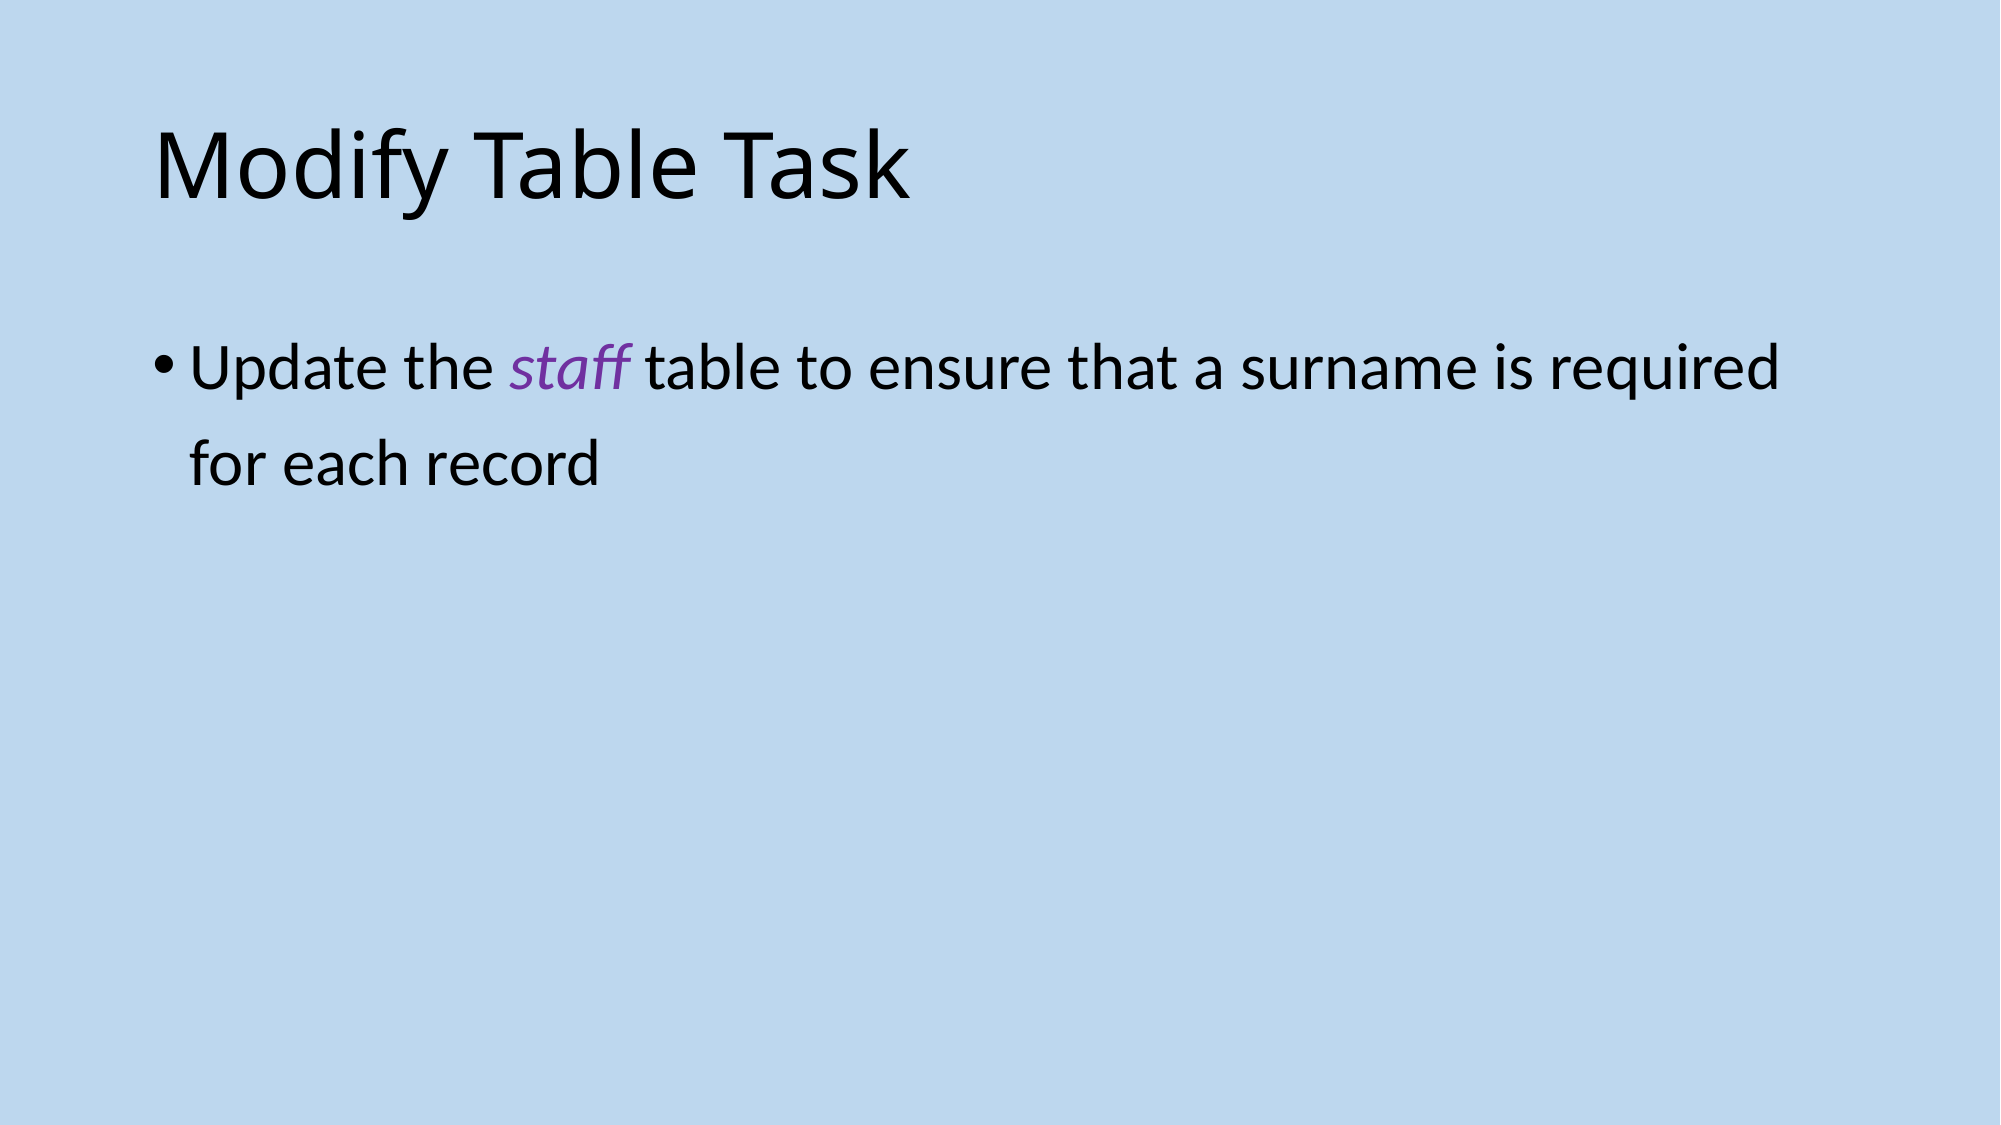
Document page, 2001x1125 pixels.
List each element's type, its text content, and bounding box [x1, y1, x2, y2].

list Update the staff table to ensure that a surname is required for each record [137, 299, 1863, 1014]
title Modify Table Task [137, 59, 1863, 278]
